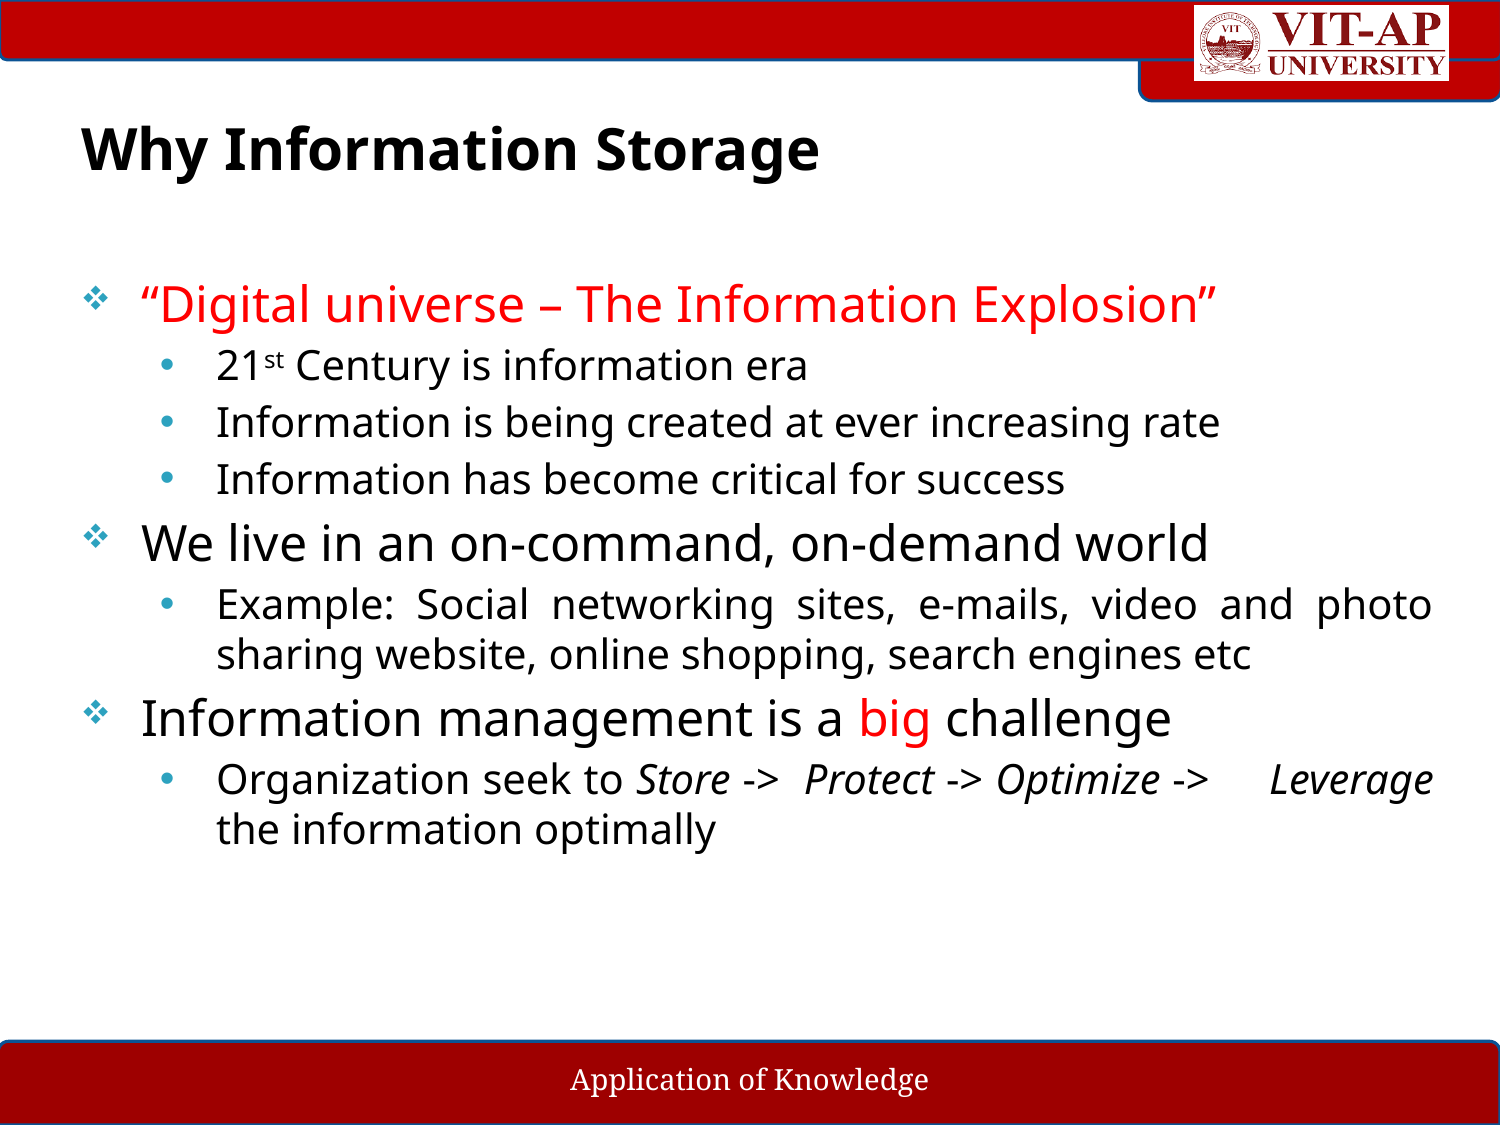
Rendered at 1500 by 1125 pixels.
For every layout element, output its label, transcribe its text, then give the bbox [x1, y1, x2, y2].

list “Digital universe – The Information Explosion” 21st Century is information era Information is being created at ever increasing rate Information has become critical for success We live in an on-command, on-demand world Example: Social networking sites, e-mails, video and photo sharing website, online shopping, search engines etc Information management is a big challenge Organization seek to Store -> Protect -> Optimize -> Leverage the information optimally [51, 188, 1449, 937]
picture [1194, 5, 1449, 81]
title Why Information Storage [51, 97, 1449, 188]
